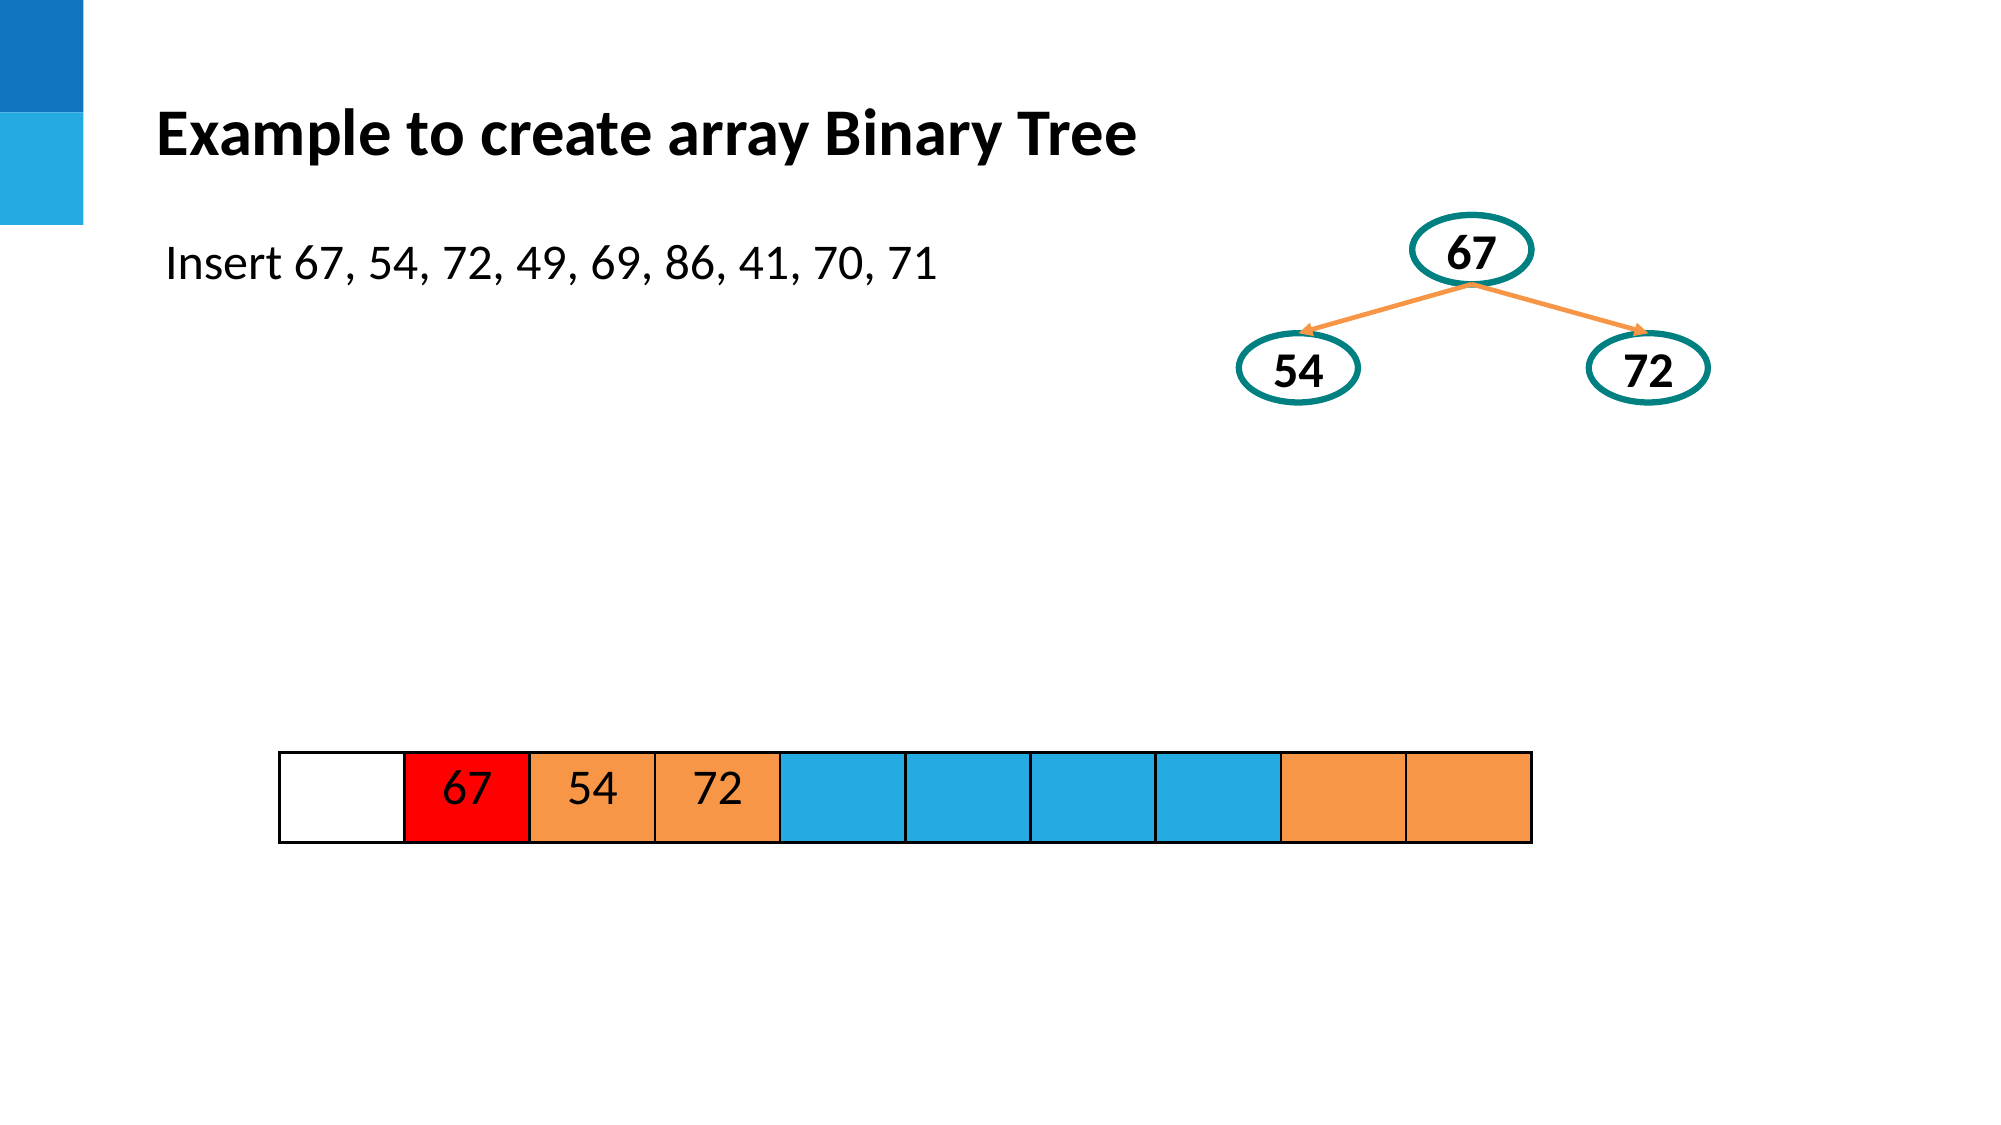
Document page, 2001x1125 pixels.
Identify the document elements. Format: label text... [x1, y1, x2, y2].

table_header 72 [656, 754, 779, 841]
text_box 72 [1588, 333, 1708, 403]
text_box 54 [1238, 333, 1358, 403]
table_header [1282, 754, 1405, 841]
table_header [281, 754, 403, 841]
table_header [1407, 754, 1530, 841]
table_header [1157, 754, 1280, 841]
table_header 54 [531, 754, 654, 841]
table_header [1032, 754, 1154, 841]
table_header 67 [406, 754, 528, 841]
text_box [1471, 283, 1649, 334]
text_box 67 [1412, 214, 1532, 282]
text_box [1298, 283, 1470, 334]
title Insert 67, 54, 72, 49, 69, 86, 41, 70, 71 [150, 158, 1000, 362]
table_header [907, 754, 1029, 841]
table_header [781, 754, 904, 841]
text_box Example to create array Binary Tree [141, 35, 1935, 222]
